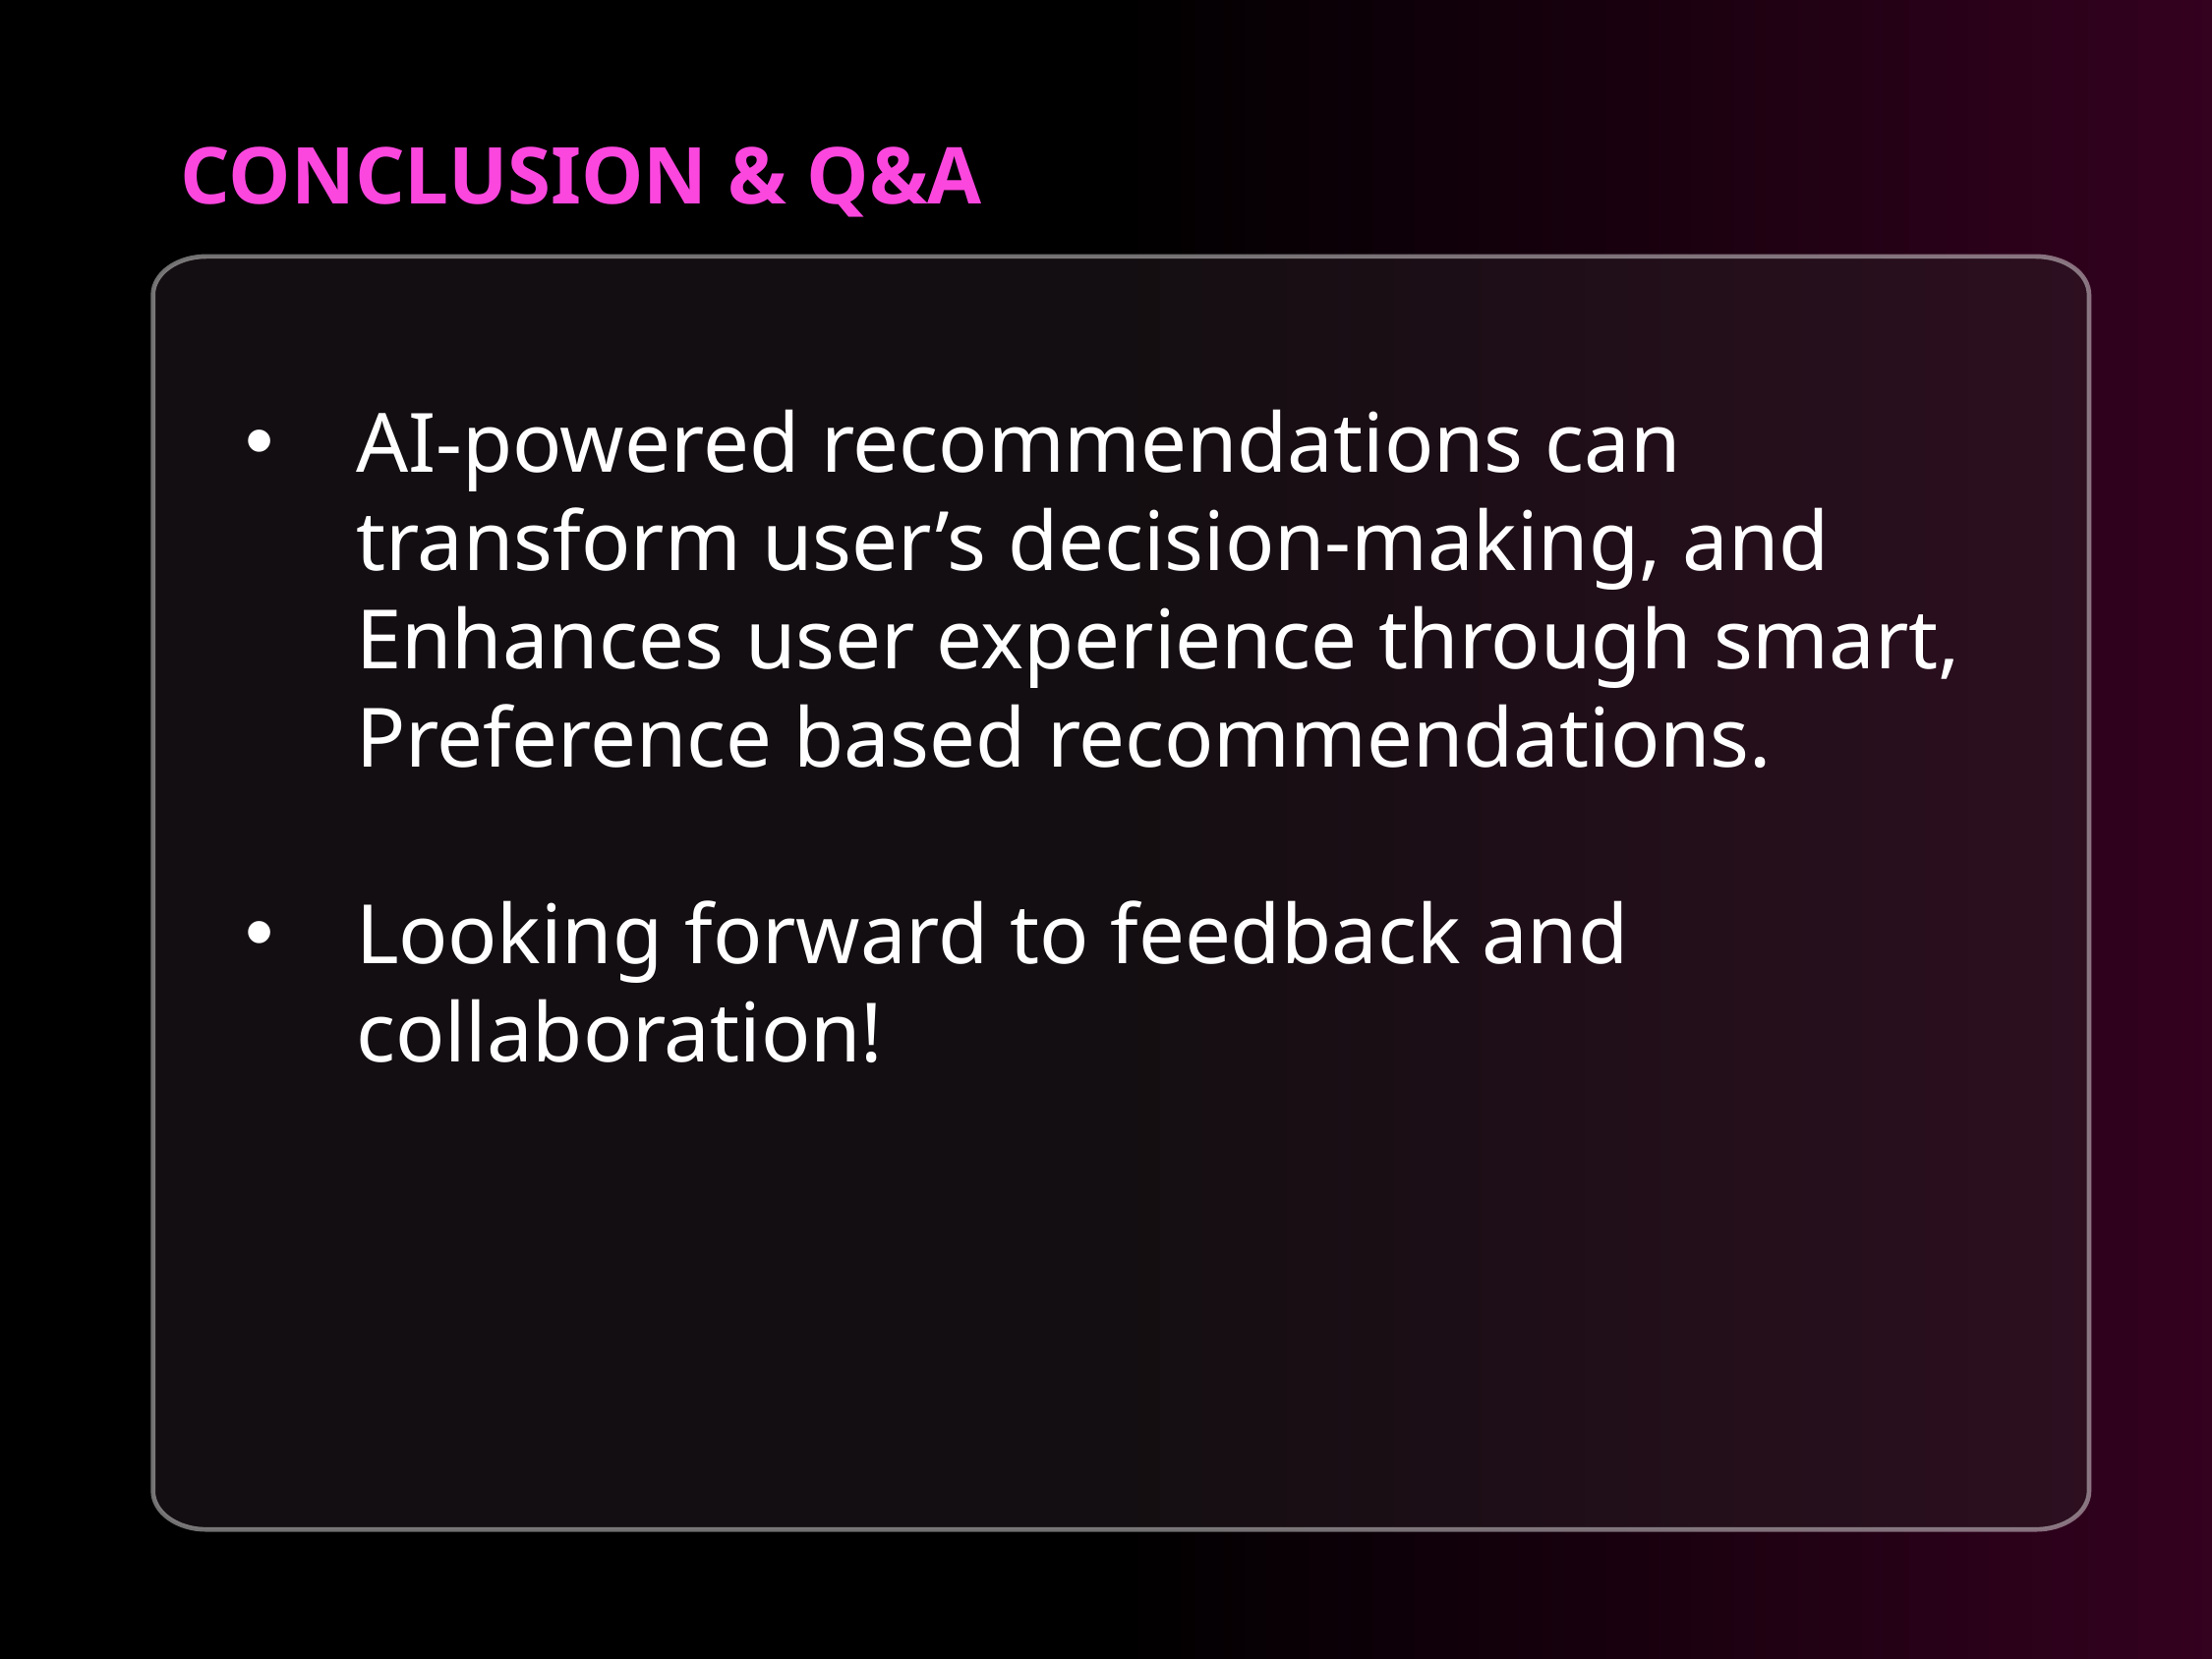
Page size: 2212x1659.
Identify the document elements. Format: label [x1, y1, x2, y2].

text_box [97, 54, 2090, 1530]
